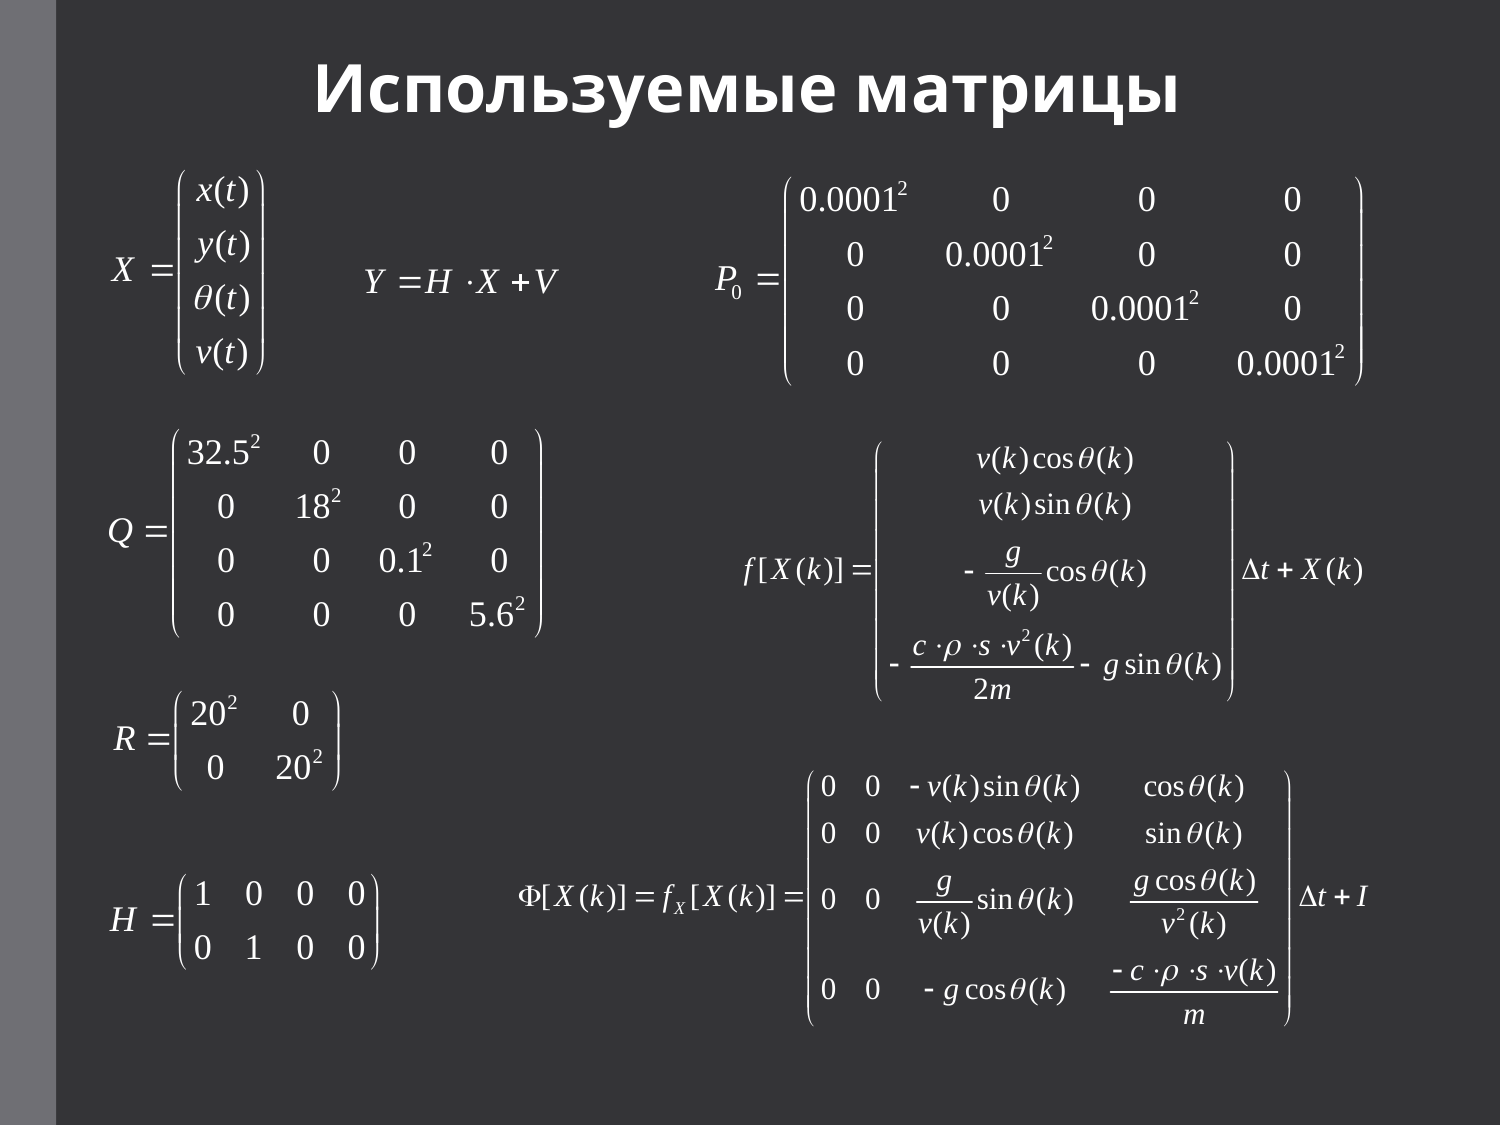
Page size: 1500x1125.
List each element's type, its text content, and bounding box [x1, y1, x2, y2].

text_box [103, 164, 276, 382]
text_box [732, 434, 1369, 710]
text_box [708, 169, 1374, 394]
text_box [103, 868, 389, 977]
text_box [359, 260, 568, 303]
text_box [513, 763, 1375, 1034]
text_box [102, 422, 555, 646]
text_box Используемые матрицы [298, 38, 1197, 134]
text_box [106, 683, 351, 799]
